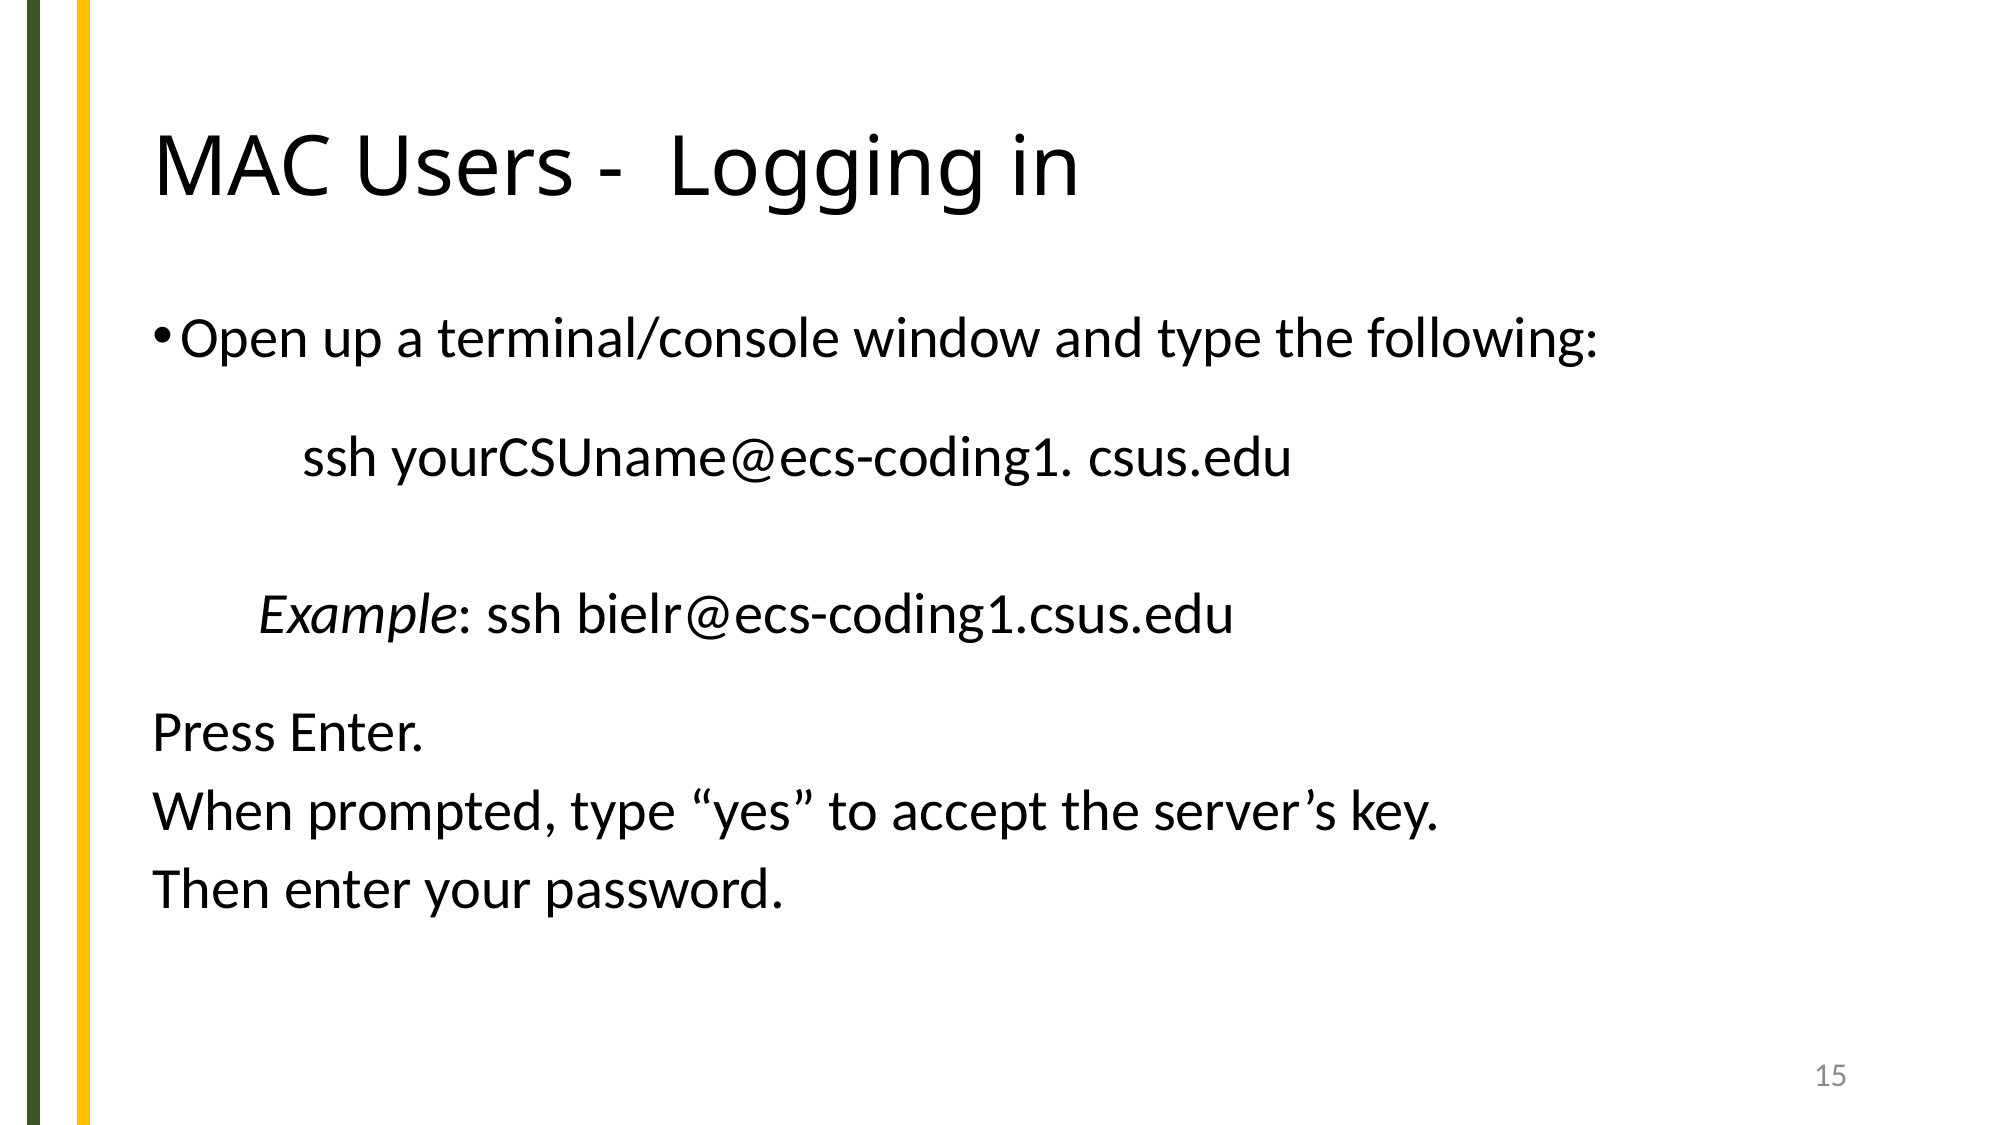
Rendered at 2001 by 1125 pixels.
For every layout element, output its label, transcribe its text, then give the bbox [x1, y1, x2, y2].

slide_number 15 [1412, 1042, 1863, 1103]
title MAC Users - Logging in [137, 59, 1863, 278]
list Open up a terminal/console window and type the following: ssh yourCSUname@ecs-coding1. csus.edu Example: ssh bielr@ecs-coding1.csus.edu Press Enter. When prompted, type “yes” to accept the server’s key. Then enter your password. [137, 299, 1863, 1014]
